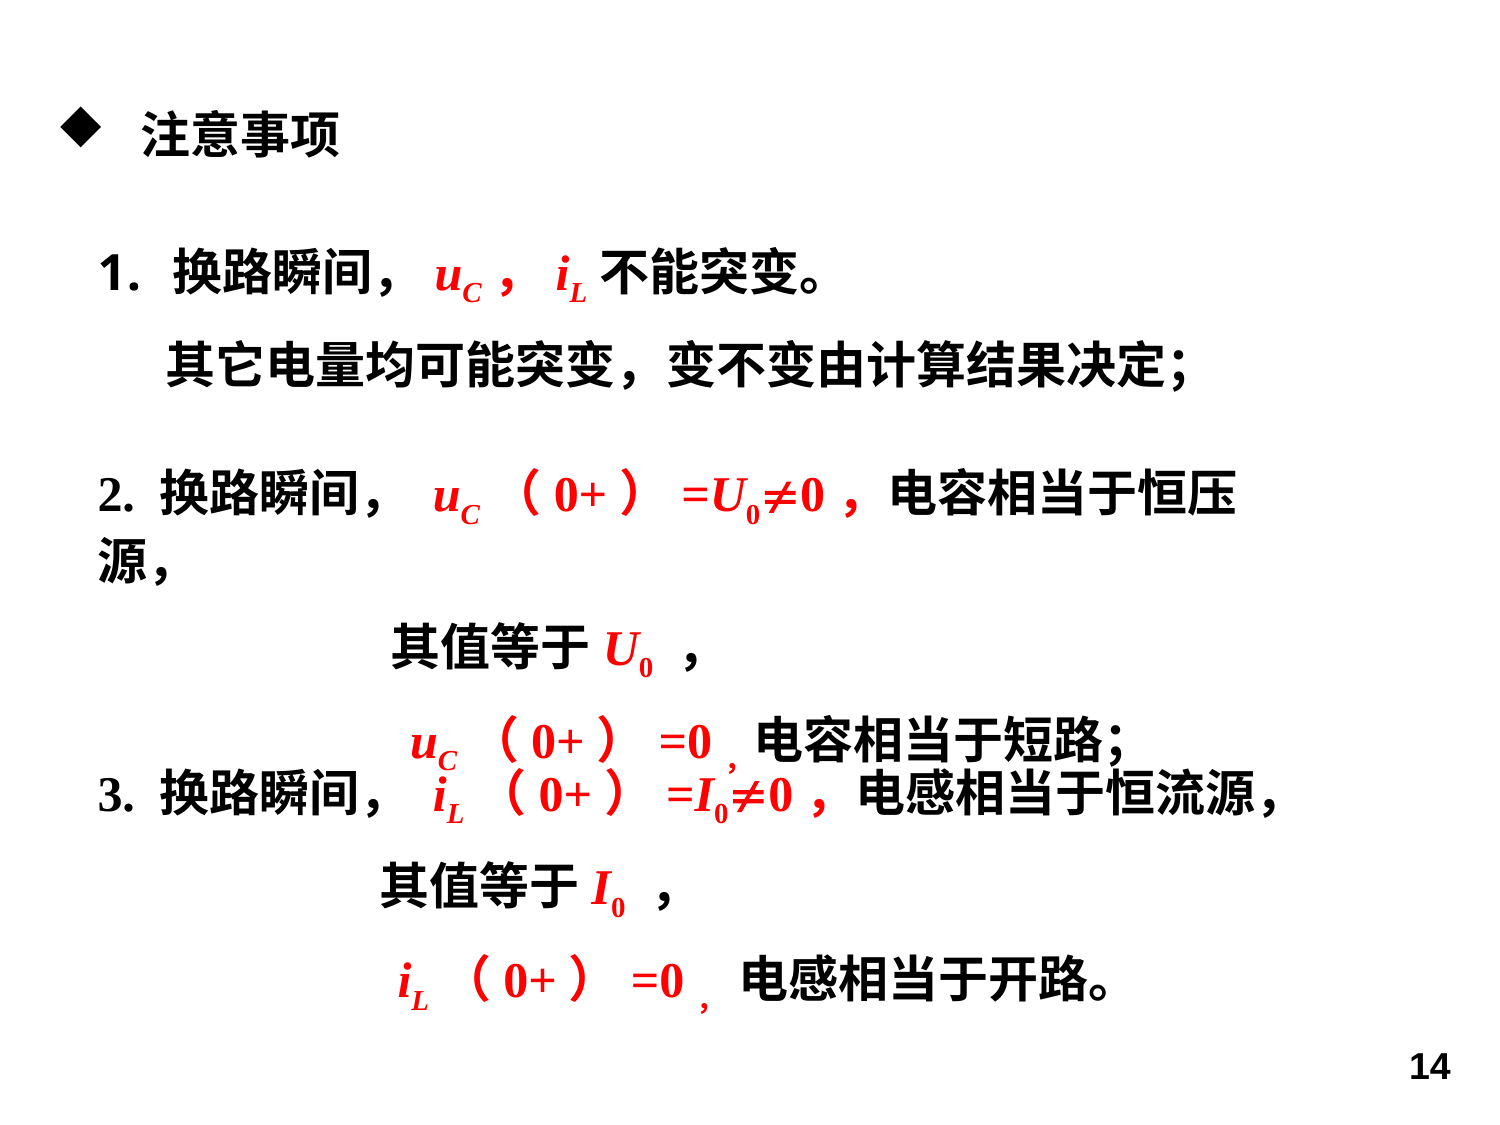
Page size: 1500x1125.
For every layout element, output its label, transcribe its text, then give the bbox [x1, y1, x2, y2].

text_box 2. 换路瞬间， uC（0+）=U00，电容相当于恒压源， 其值等于U0 ， uC（0+）=0，电容相当于短路； [82, 454, 1300, 784]
text_box 3. 换路瞬间， iL（0+）=I00，电感相当于恒流源， 其值等于I0 ， iL（0+）=0， 电感相当于开路。 [82, 753, 1288, 1024]
text_box 换路瞬间，uC，iL不能突变。 其它电量均可能突变，变不变由计算结果决定； [82, 232, 1341, 401]
text_box 注意事项 [41, 96, 502, 172]
